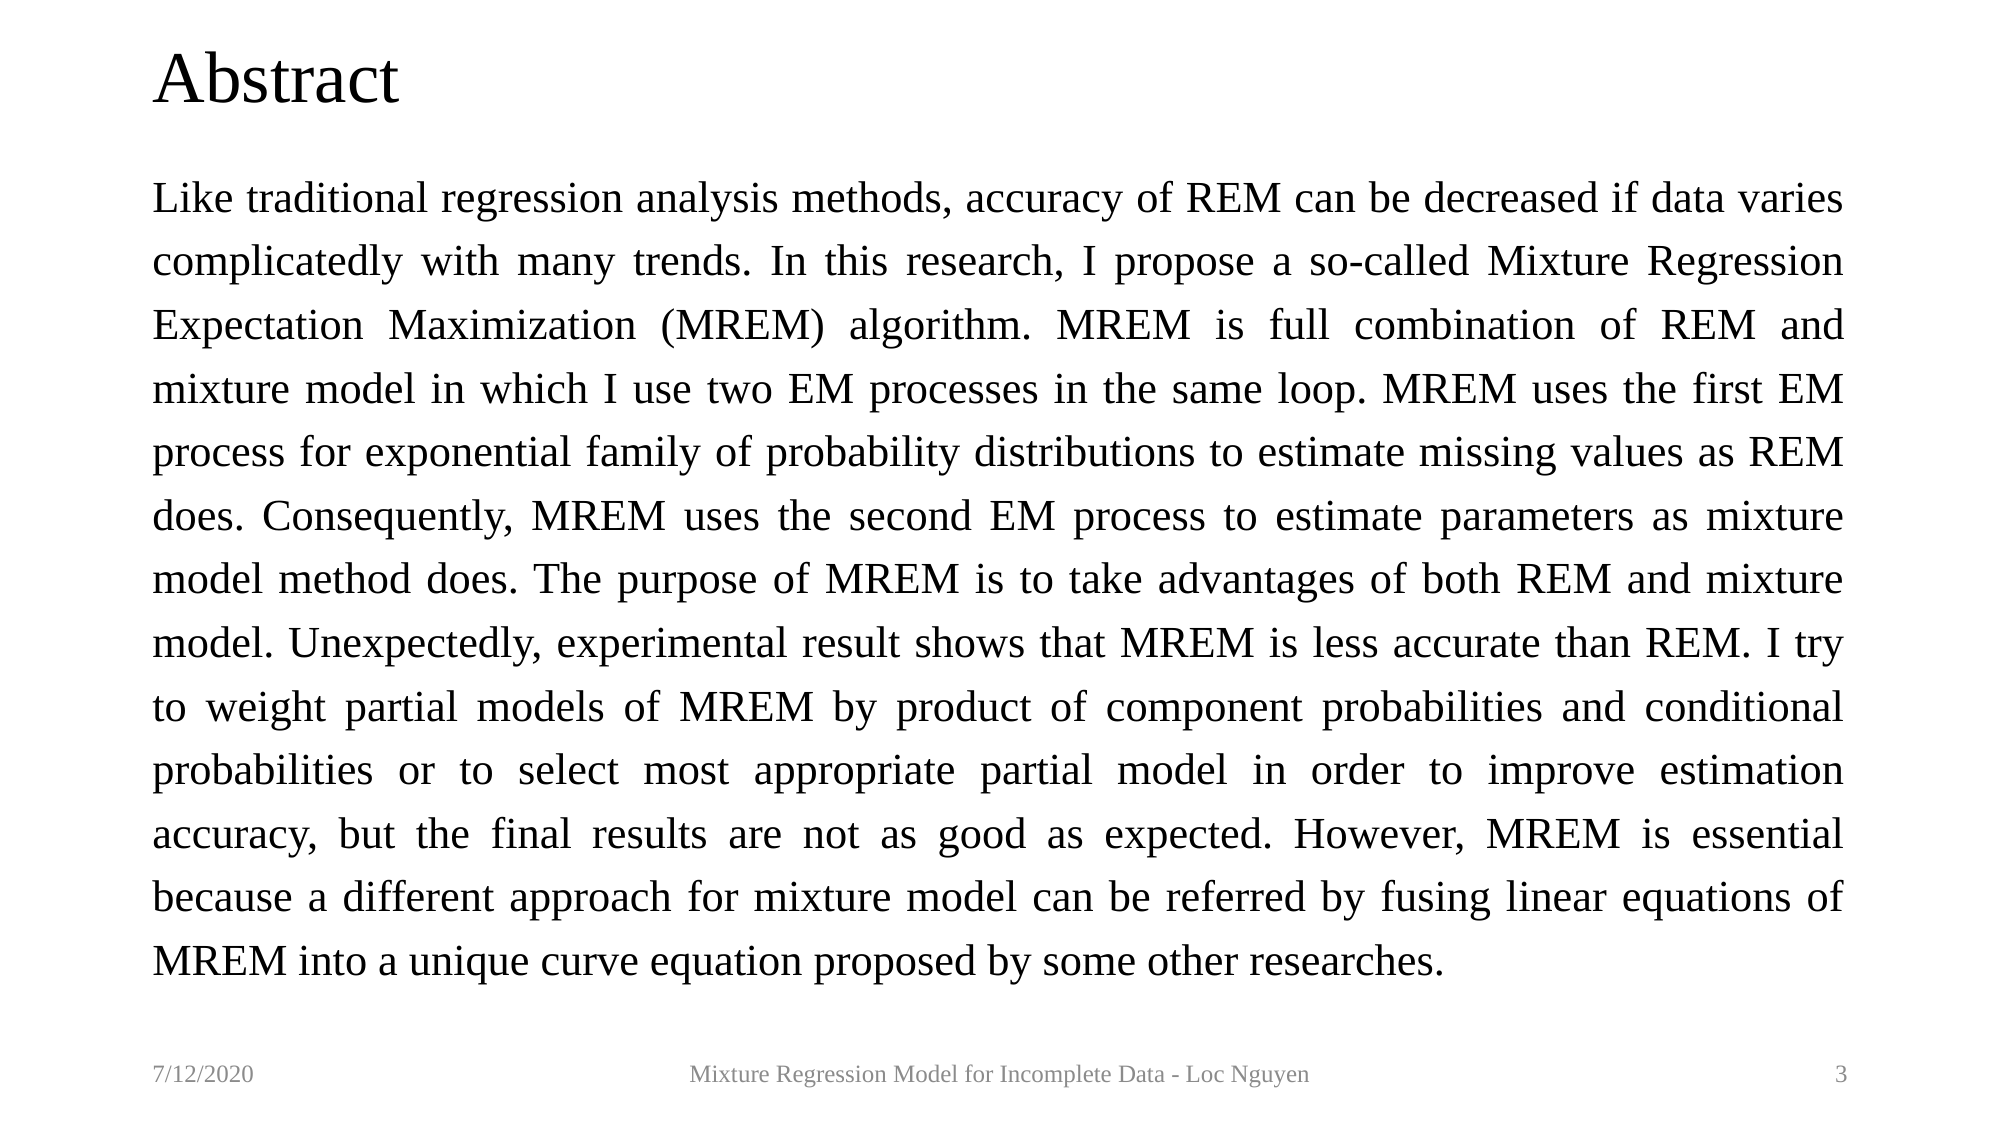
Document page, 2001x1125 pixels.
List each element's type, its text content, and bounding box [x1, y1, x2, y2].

footer Mixture Regression Model for Incomplete Data - Loc Nguyen [662, 1042, 1338, 1103]
list Like traditional regression analysis methods, accuracy of REM can be decreased if data varies complicatedly with many trends. In this research, I propose a so-called Mixture Regression Expectation Maximization (MREM) algorithm. MREM is full combination of REM and mixture model in which I use two EM processes in the same loop. MREM uses the first EM process for exponential family of probability distributions to estimate missing values as REM does. Consequently, MREM uses the second EM process to estimate parameters as mixture model method does. The purpose of MREM is to take advantages of both REM and mixture model. Unexpectedly, experimental result shows that MREM is less accurate than REM. I try to weight partial models of MREM by product of component probabilities and conditional probabilities or to select most appropriate partial model in order to improve estimation accuracy, but the final results are not as good as expected. However, MREM is essential because a different approach for mixture model can be referred by fusing linear equations of MREM into a unique curve equation proposed by some other researches. [137, 149, 1863, 1043]
title Abstract [137, 19, 1863, 128]
slide_number 3 [1412, 1042, 1863, 1103]
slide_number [137, 1042, 588, 1103]
